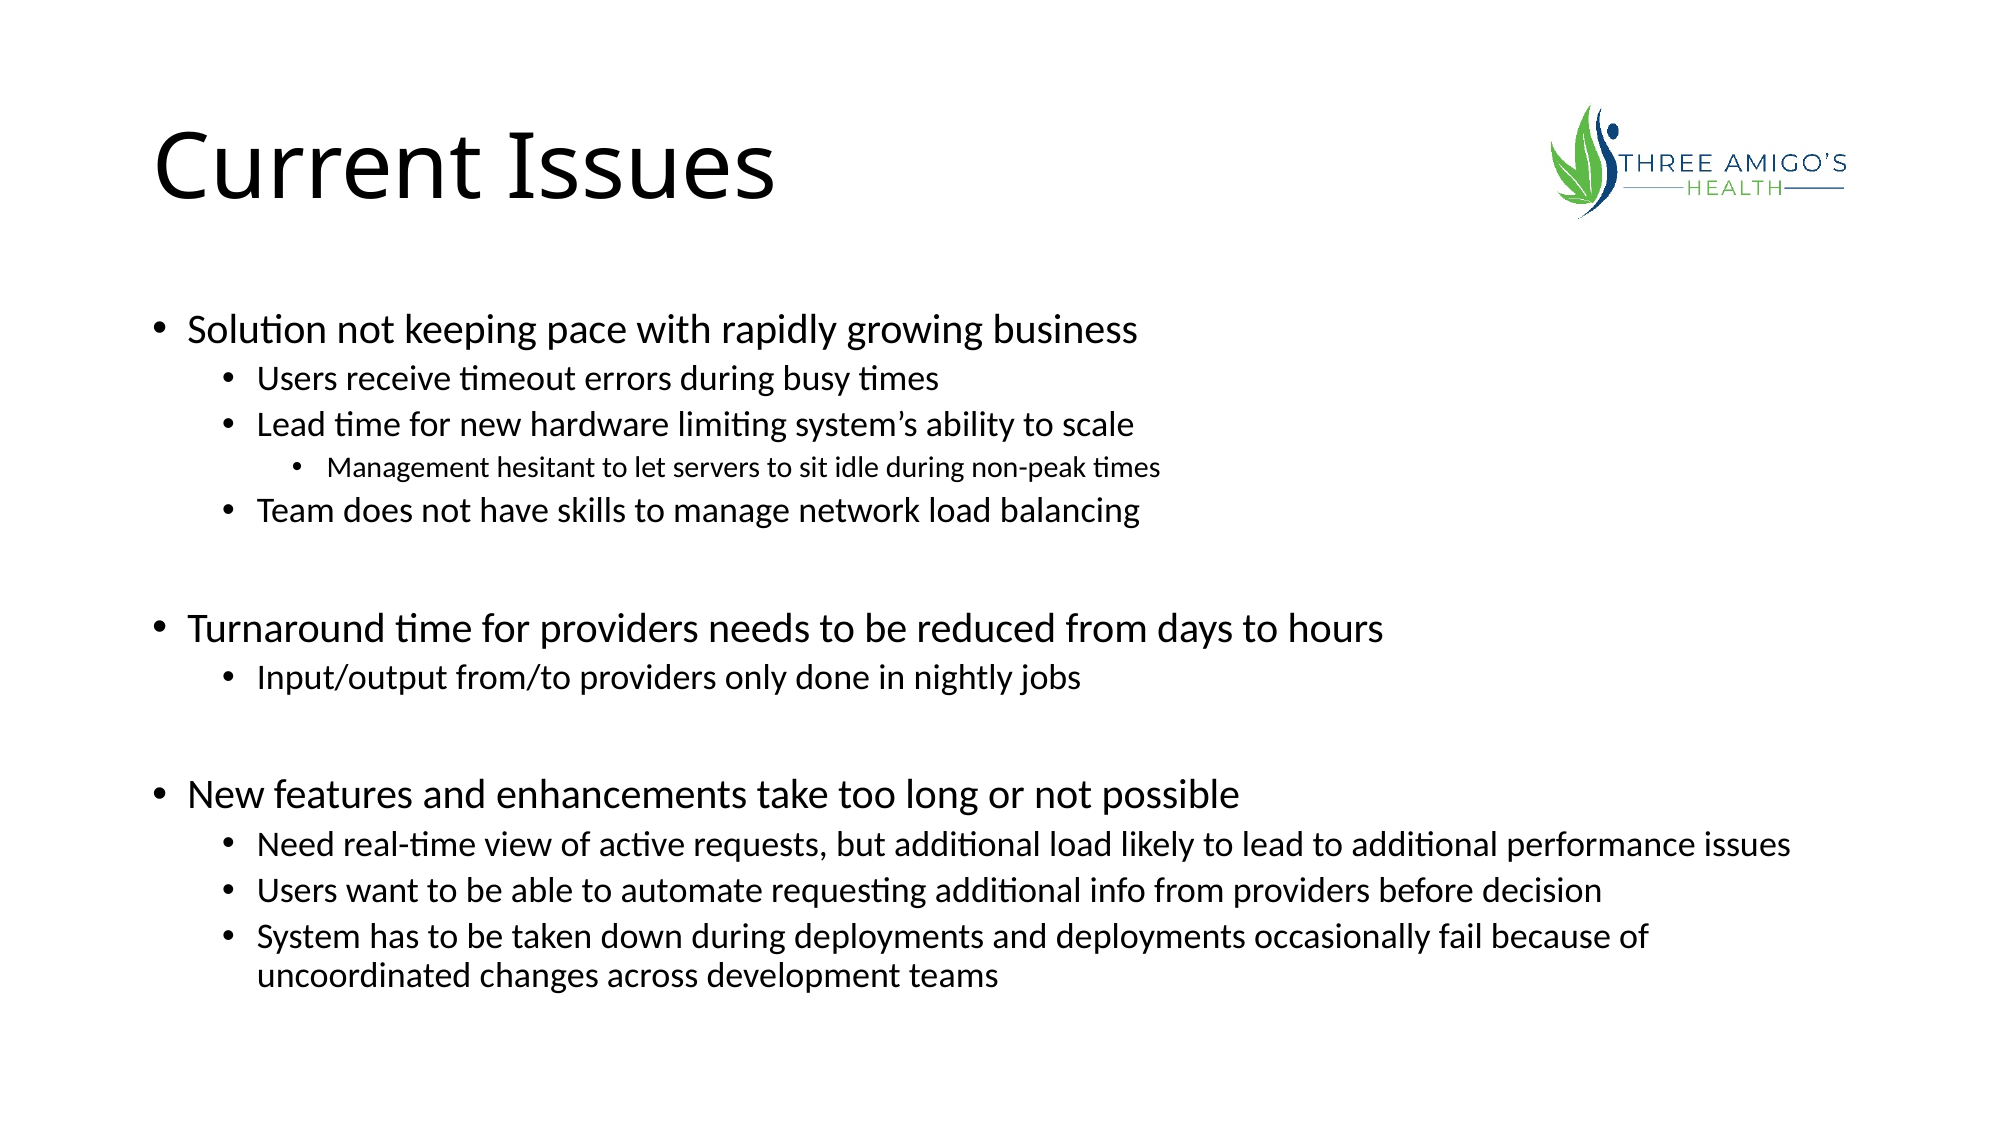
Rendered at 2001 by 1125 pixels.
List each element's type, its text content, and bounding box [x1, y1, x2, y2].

picture [1498, 47, 1902, 275]
list Solution not keeping pace with rapidly growing business Users receive timeout errors during busy times Lead time for new hardware limiting system’s ability to scale Management hesitant to let servers to sit idle during non-peak times Team does not have skills to manage network load balancing Turnaround time for providers needs to be reduced from days to hours Input/output from/to providers only done in nightly jobs New features and enhancements take too long or not possible Need real-time view of active requests, but additional load likely to lead to additional performance issues Users want to be able to automate requesting additional info from providers before decision System has to be taken down during deployments and deployments occasionally fail because of uncoordinated changes across development teams [137, 299, 1863, 1014]
title Current Issues [137, 59, 1863, 278]
